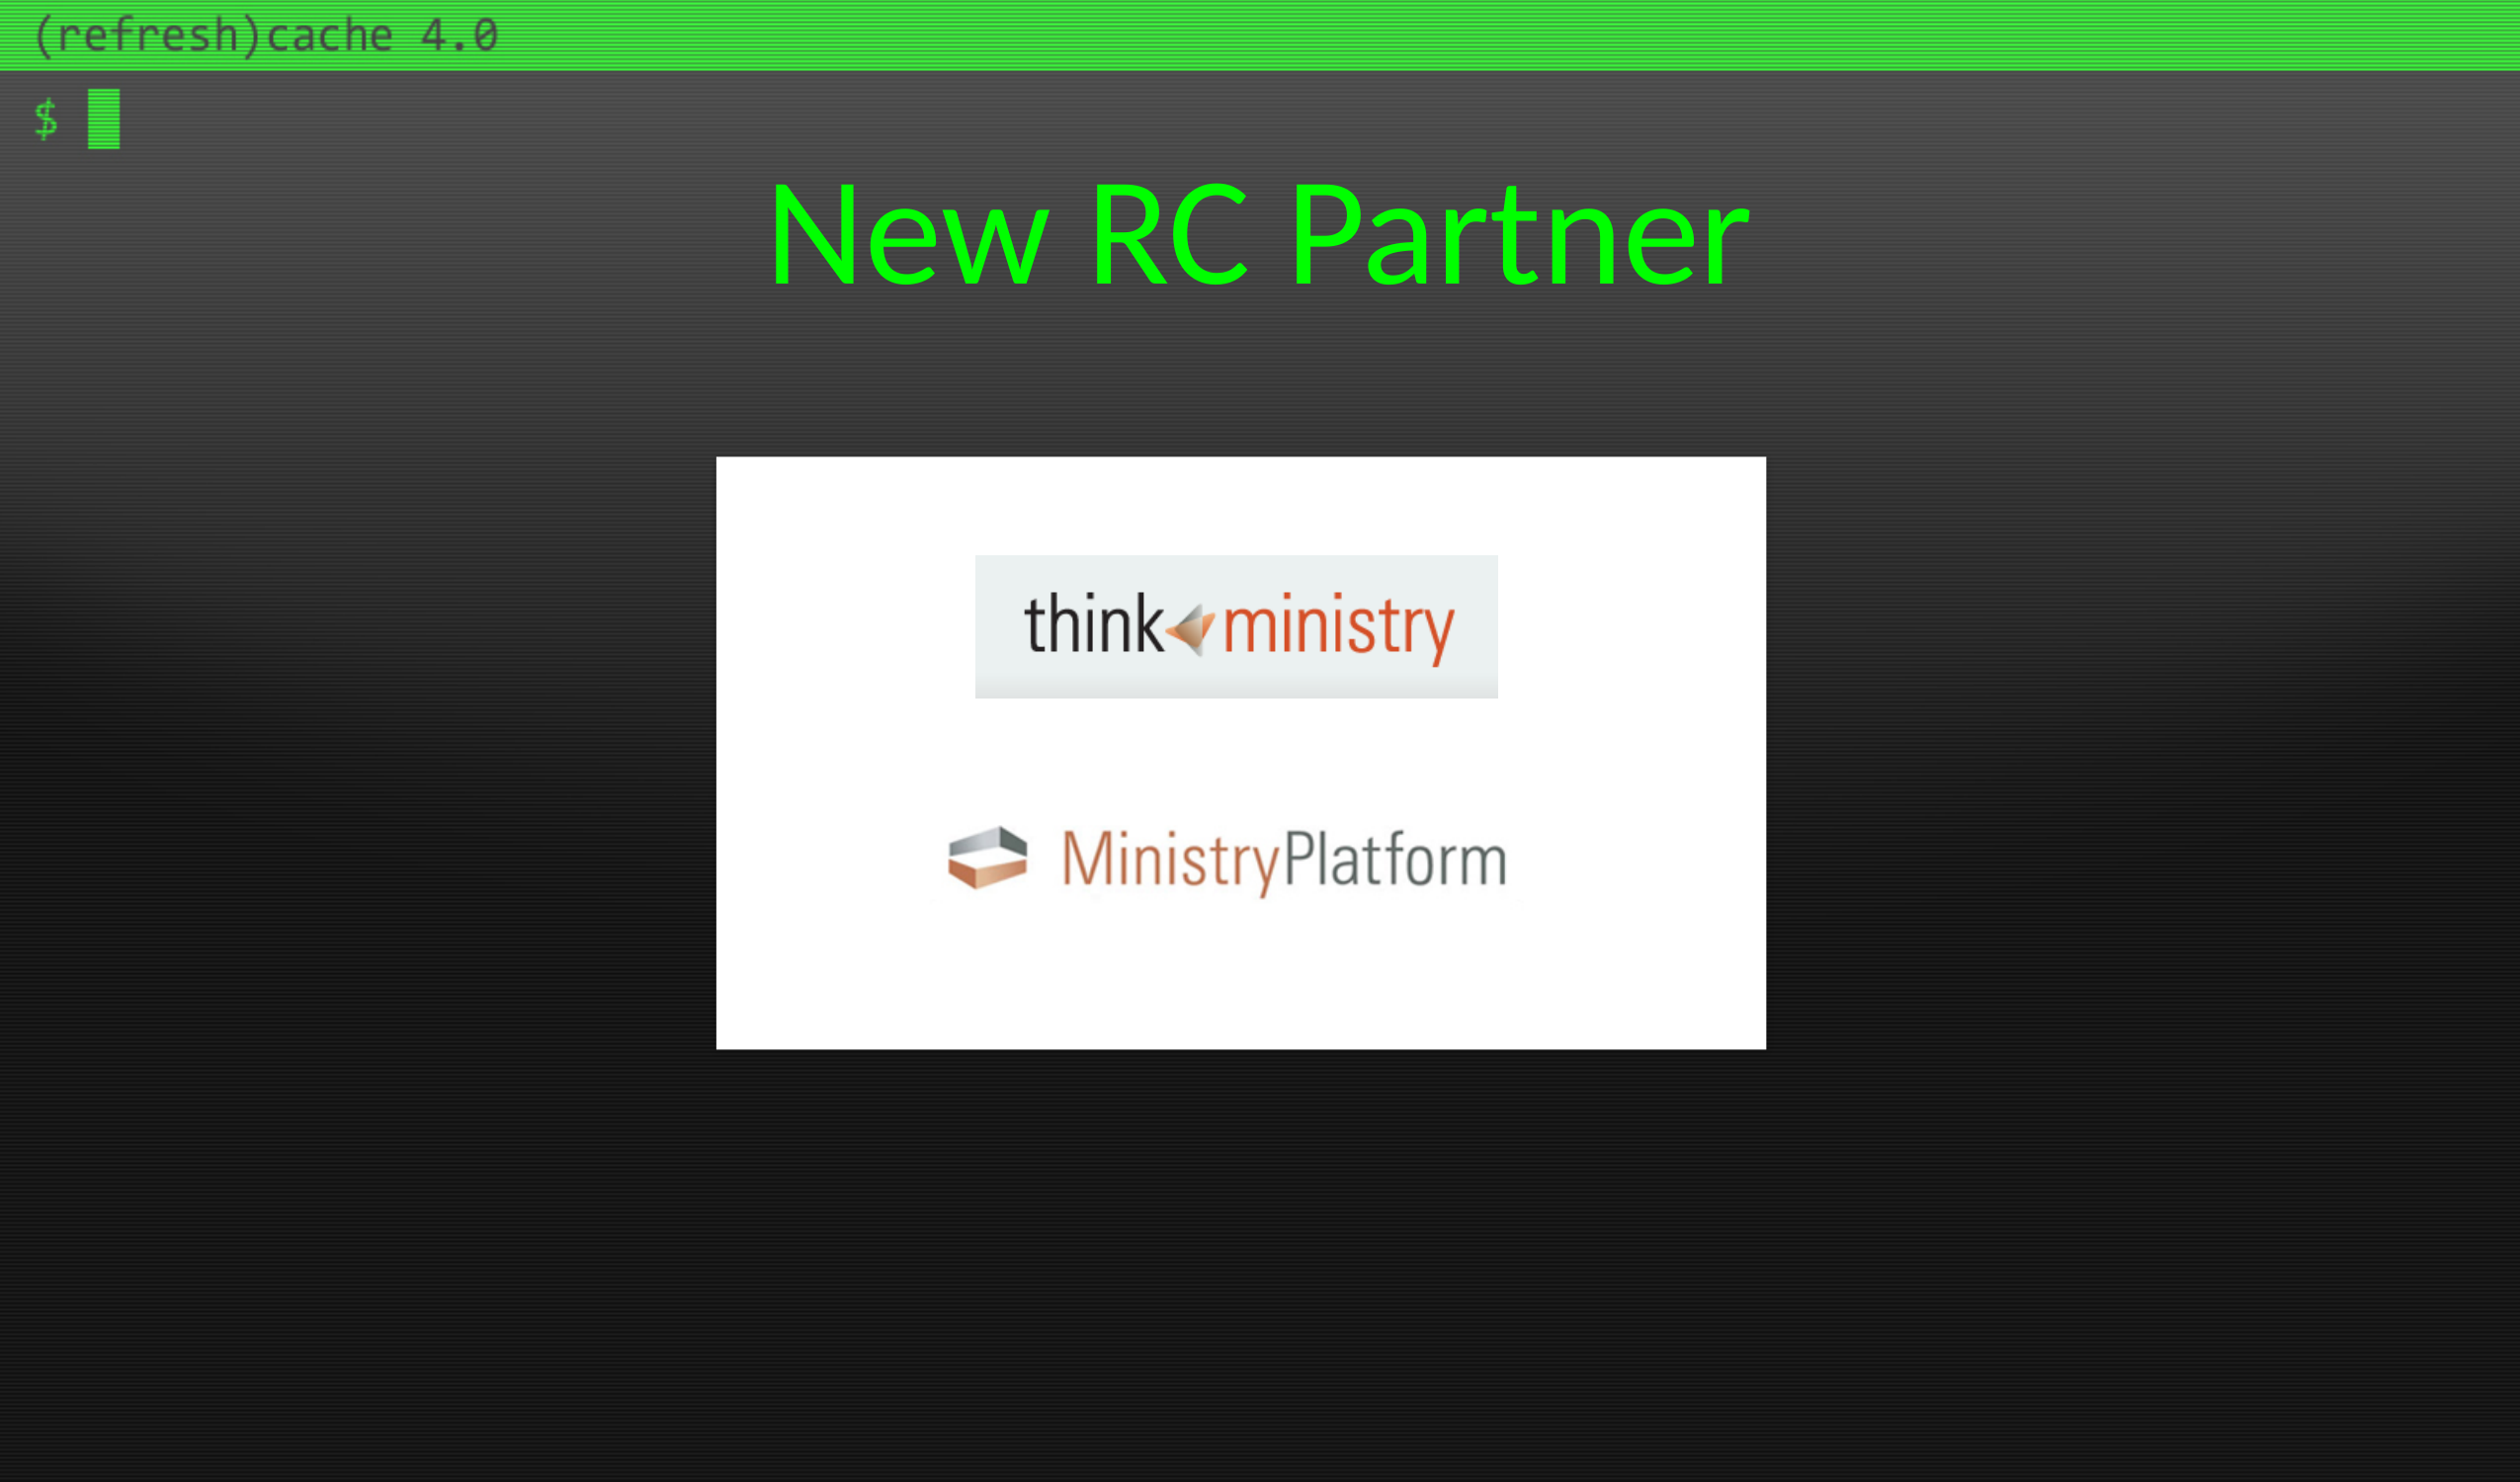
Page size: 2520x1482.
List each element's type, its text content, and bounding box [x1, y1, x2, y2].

title New RC Partner [126, 98, 2394, 346]
picture [0, 0, 2520, 1482]
text_box [715, 456, 1767, 1050]
